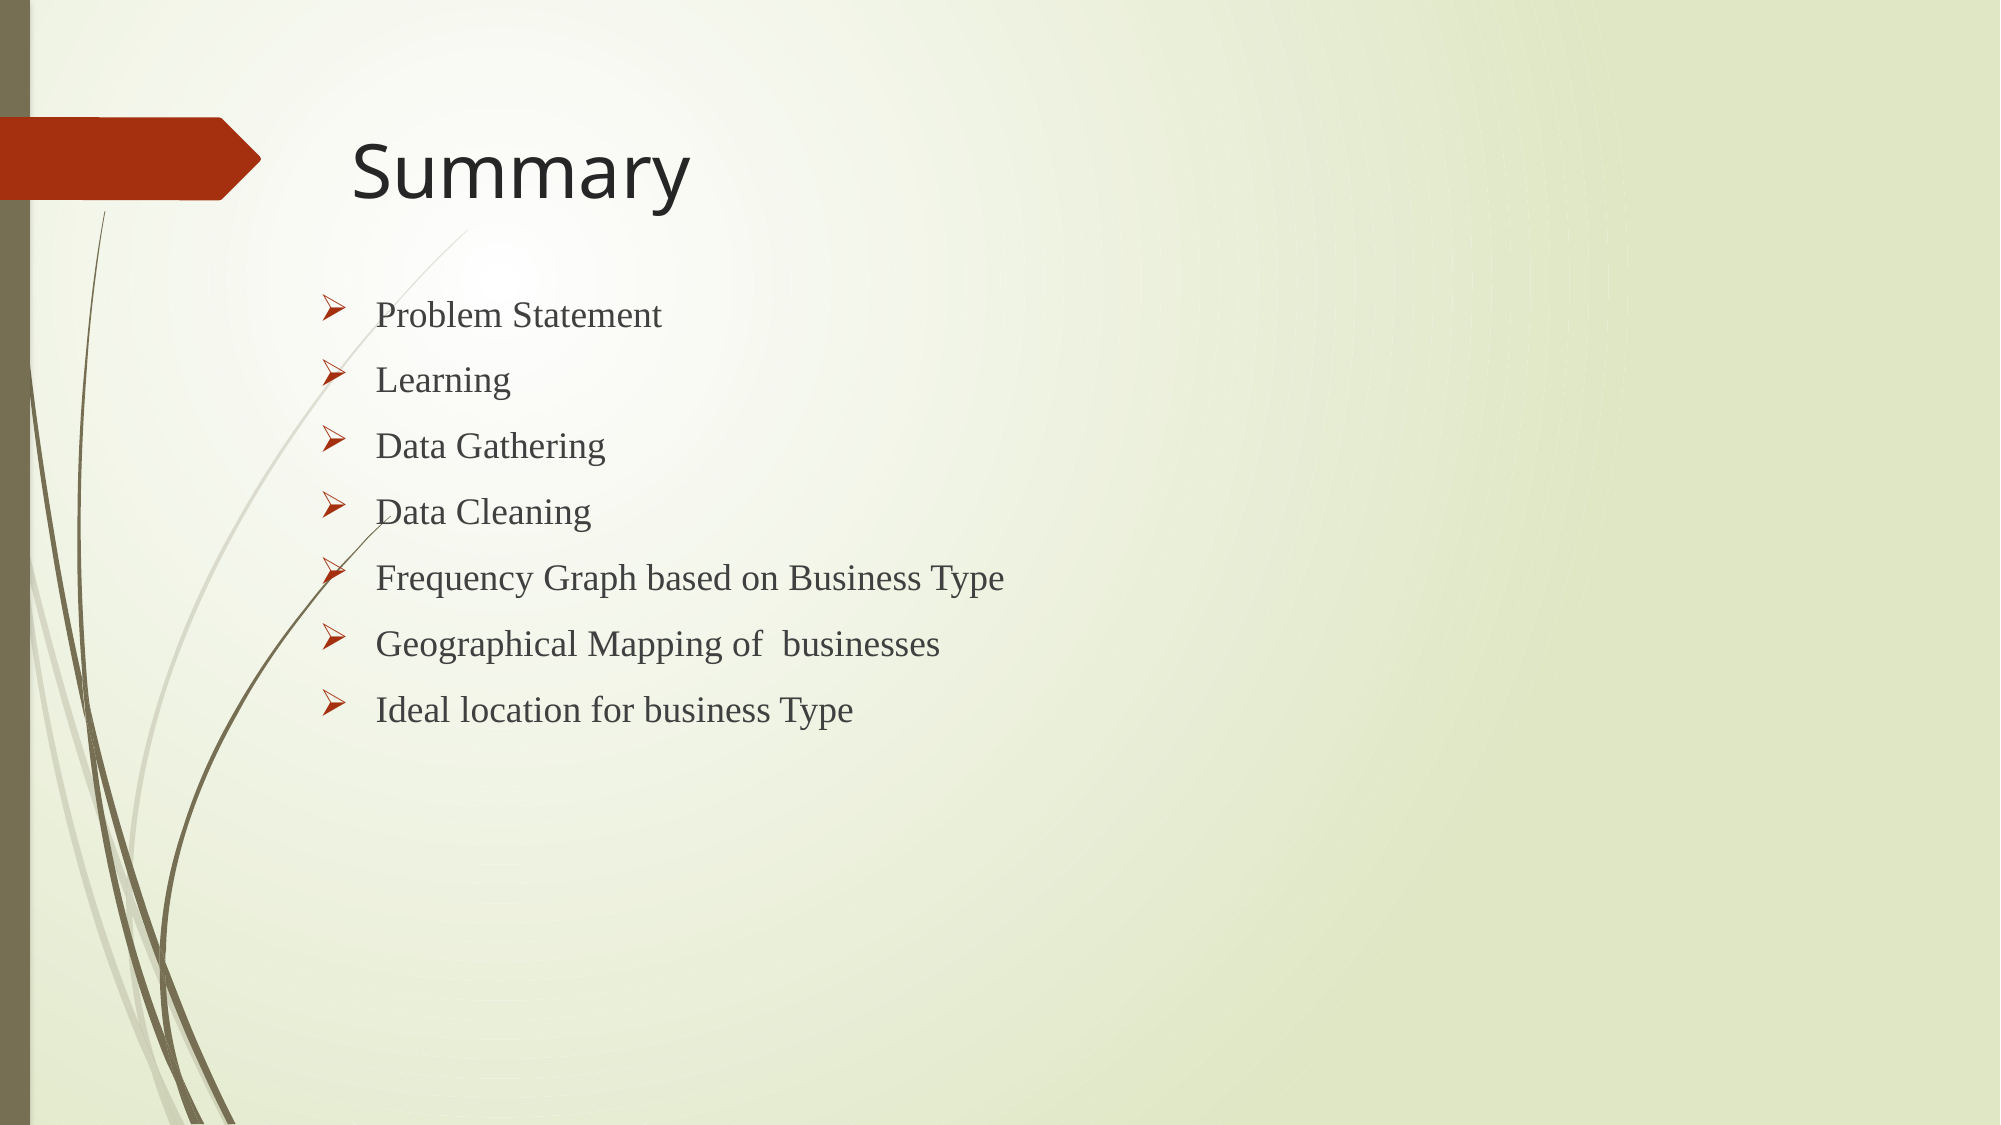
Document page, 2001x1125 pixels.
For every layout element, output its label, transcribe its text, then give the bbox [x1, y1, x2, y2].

list Problem Statement Learning Data Gathering Data Cleaning Frequency Graph based on Business Type Geographical Mapping of businesses Ideal location for business Type [304, 282, 1733, 1125]
title Summary [336, 46, 1799, 257]
